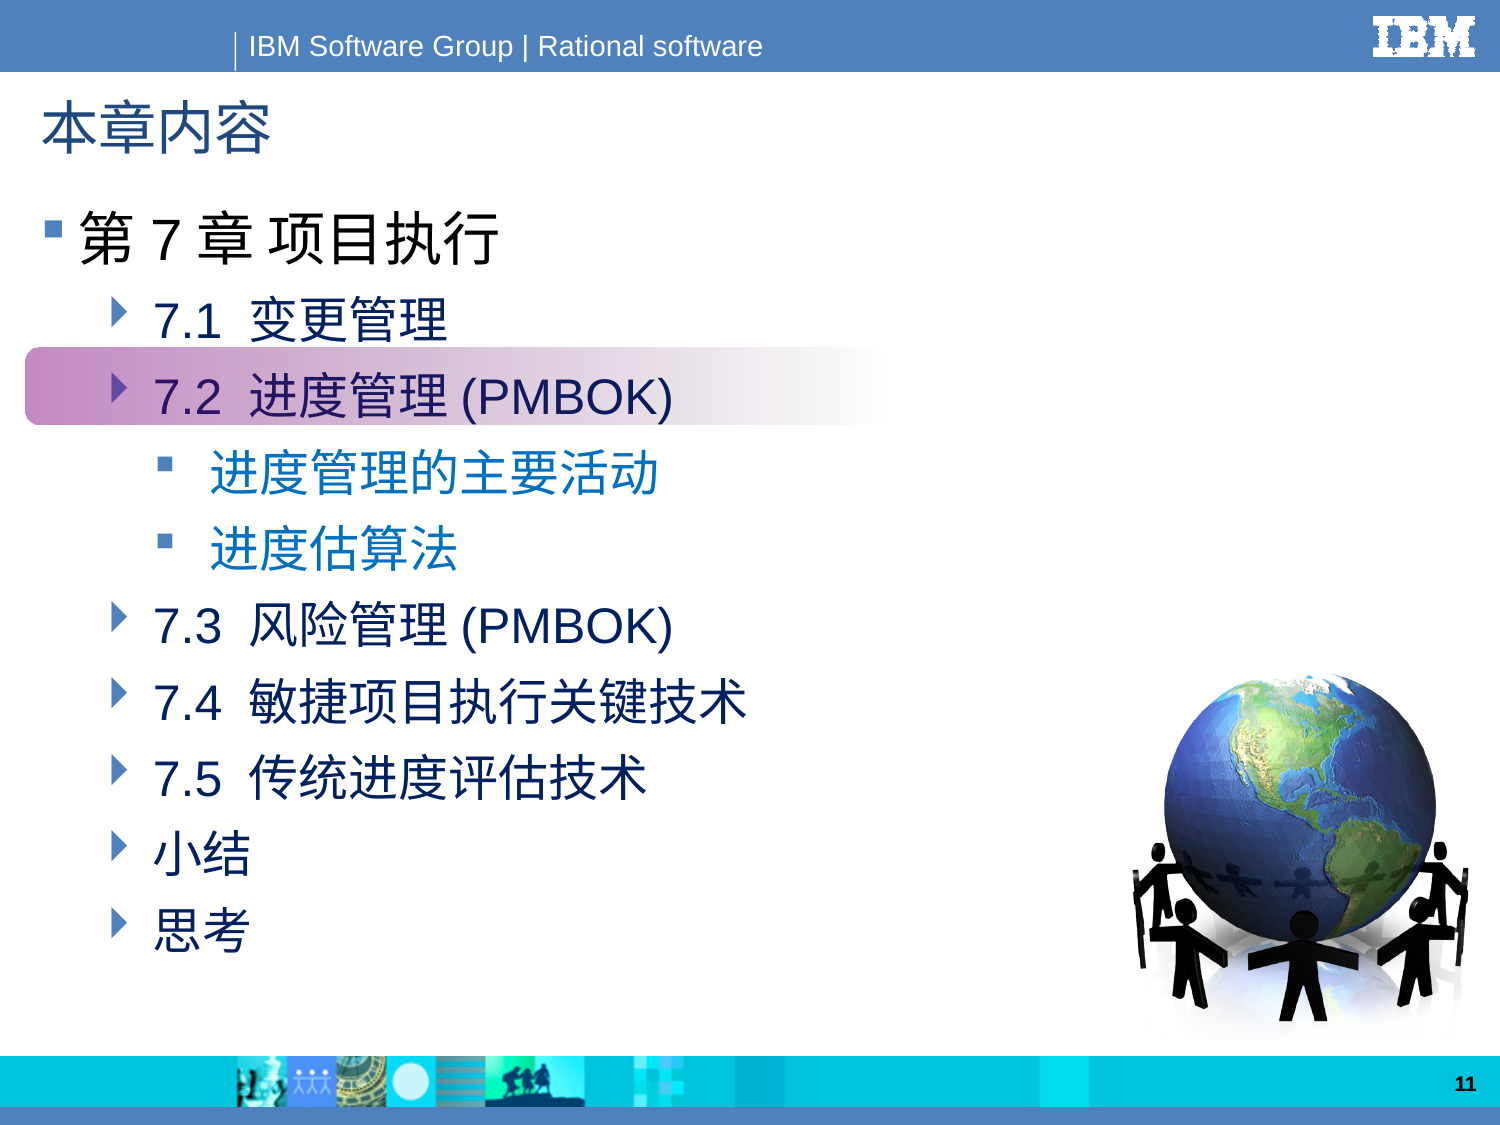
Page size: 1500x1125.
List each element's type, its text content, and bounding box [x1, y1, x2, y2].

picture [0, 1056, 1500, 1107]
text_box [25, 347, 890, 425]
text_box 11 [1366, 1071, 1477, 1097]
list 第7章 项目执行 7.1 变更管理 7.2 进度管理(PMBOK) 进度管理的主要活动 进度估算法 7.3 风险管理(PMBOK) 7.4 敏捷项目执行关键技术 7.5 传统进度评估技术 小结 思考 [25, 187, 1477, 1042]
title 本章内容 [25, 91, 1477, 171]
picture [1132, 669, 1469, 1040]
